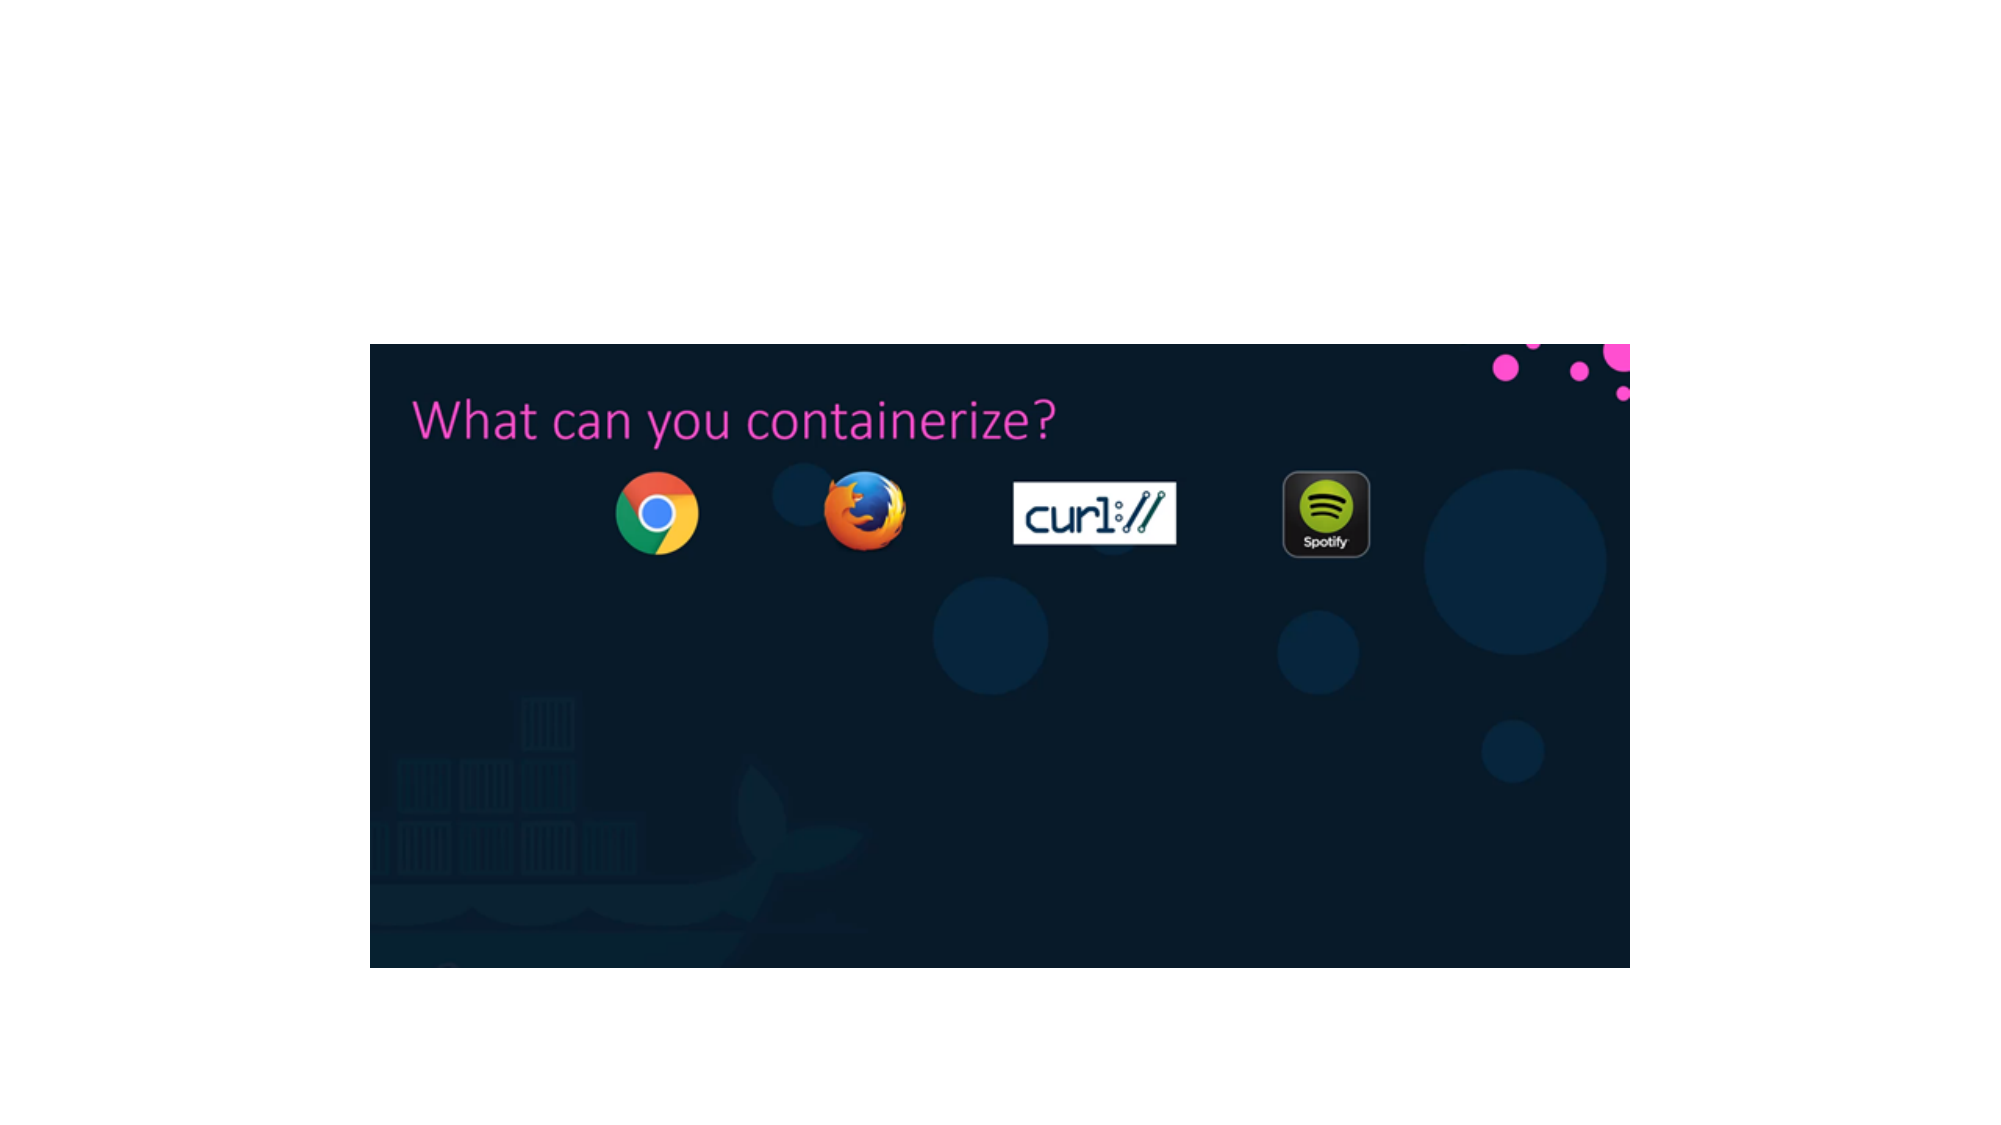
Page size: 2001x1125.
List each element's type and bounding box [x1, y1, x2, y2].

list [370, 344, 1630, 969]
